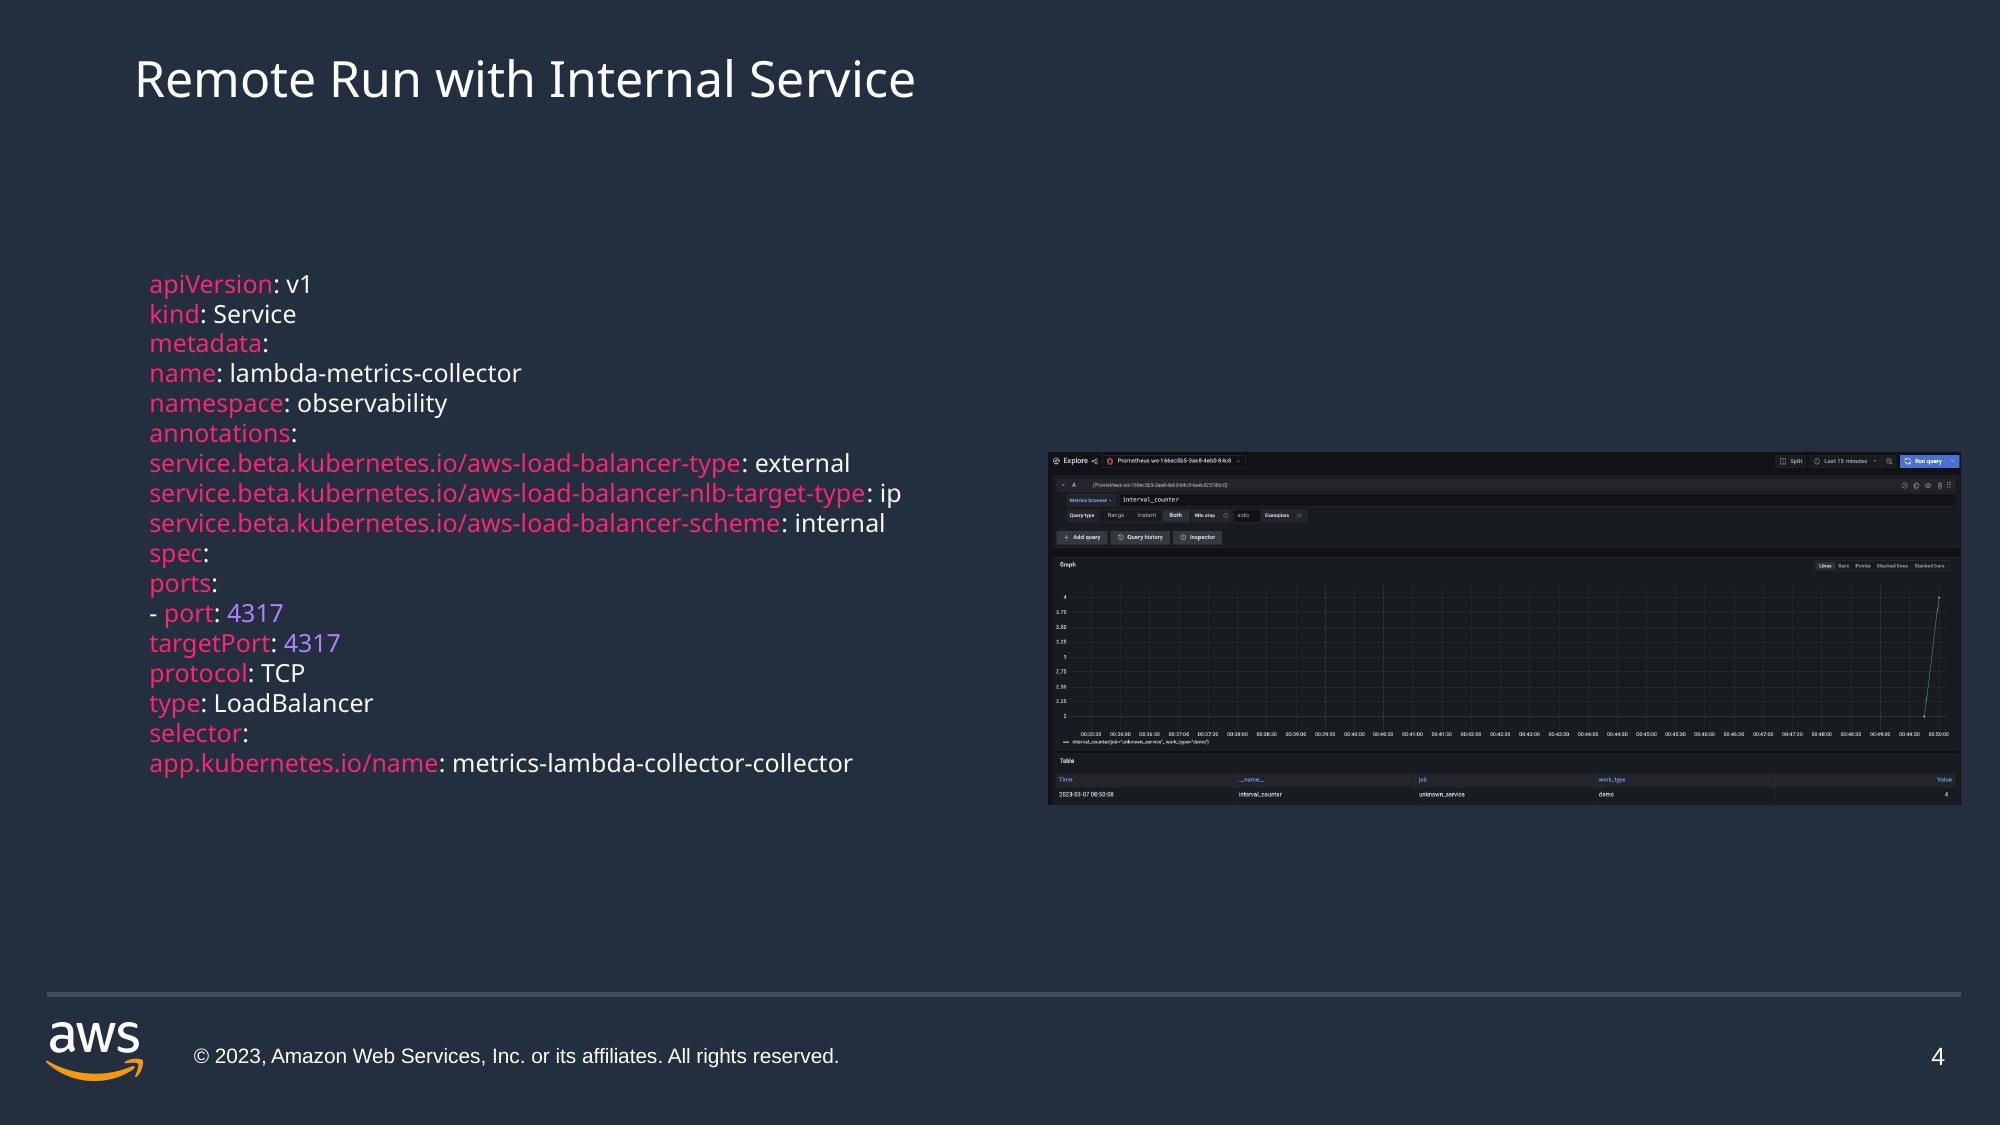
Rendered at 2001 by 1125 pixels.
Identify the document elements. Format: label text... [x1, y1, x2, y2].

slide_number 4 [1493, 1025, 1961, 1086]
text_box apiVersion: v1 kind: Service metadata: name: lambda-metrics-collector namespace: observability annotations: service.beta.kubernetes.io/aws-load-balancer-type: external service.beta.kubernetes.io/aws-load-balancer-nlb-target-type: ip service.beta.kubernetes.io/aws-load-balancer-scheme: internal spec: ports: - port: 4317 targetPort: 4317 protocol: TCP type: LoadBalancer selector: app.kubernetes.io/name: metrics-lambda-collector-collector [134, 260, 917, 815]
picture [1048, 452, 1961, 805]
footer © 2023, Amazon Web Services, Inc. or its affiliates. All rights reserved. [178, 1025, 911, 1086]
text_box Remote Run with Internal Service [119, 39, 933, 115]
picture [46, 1022, 143, 1081]
